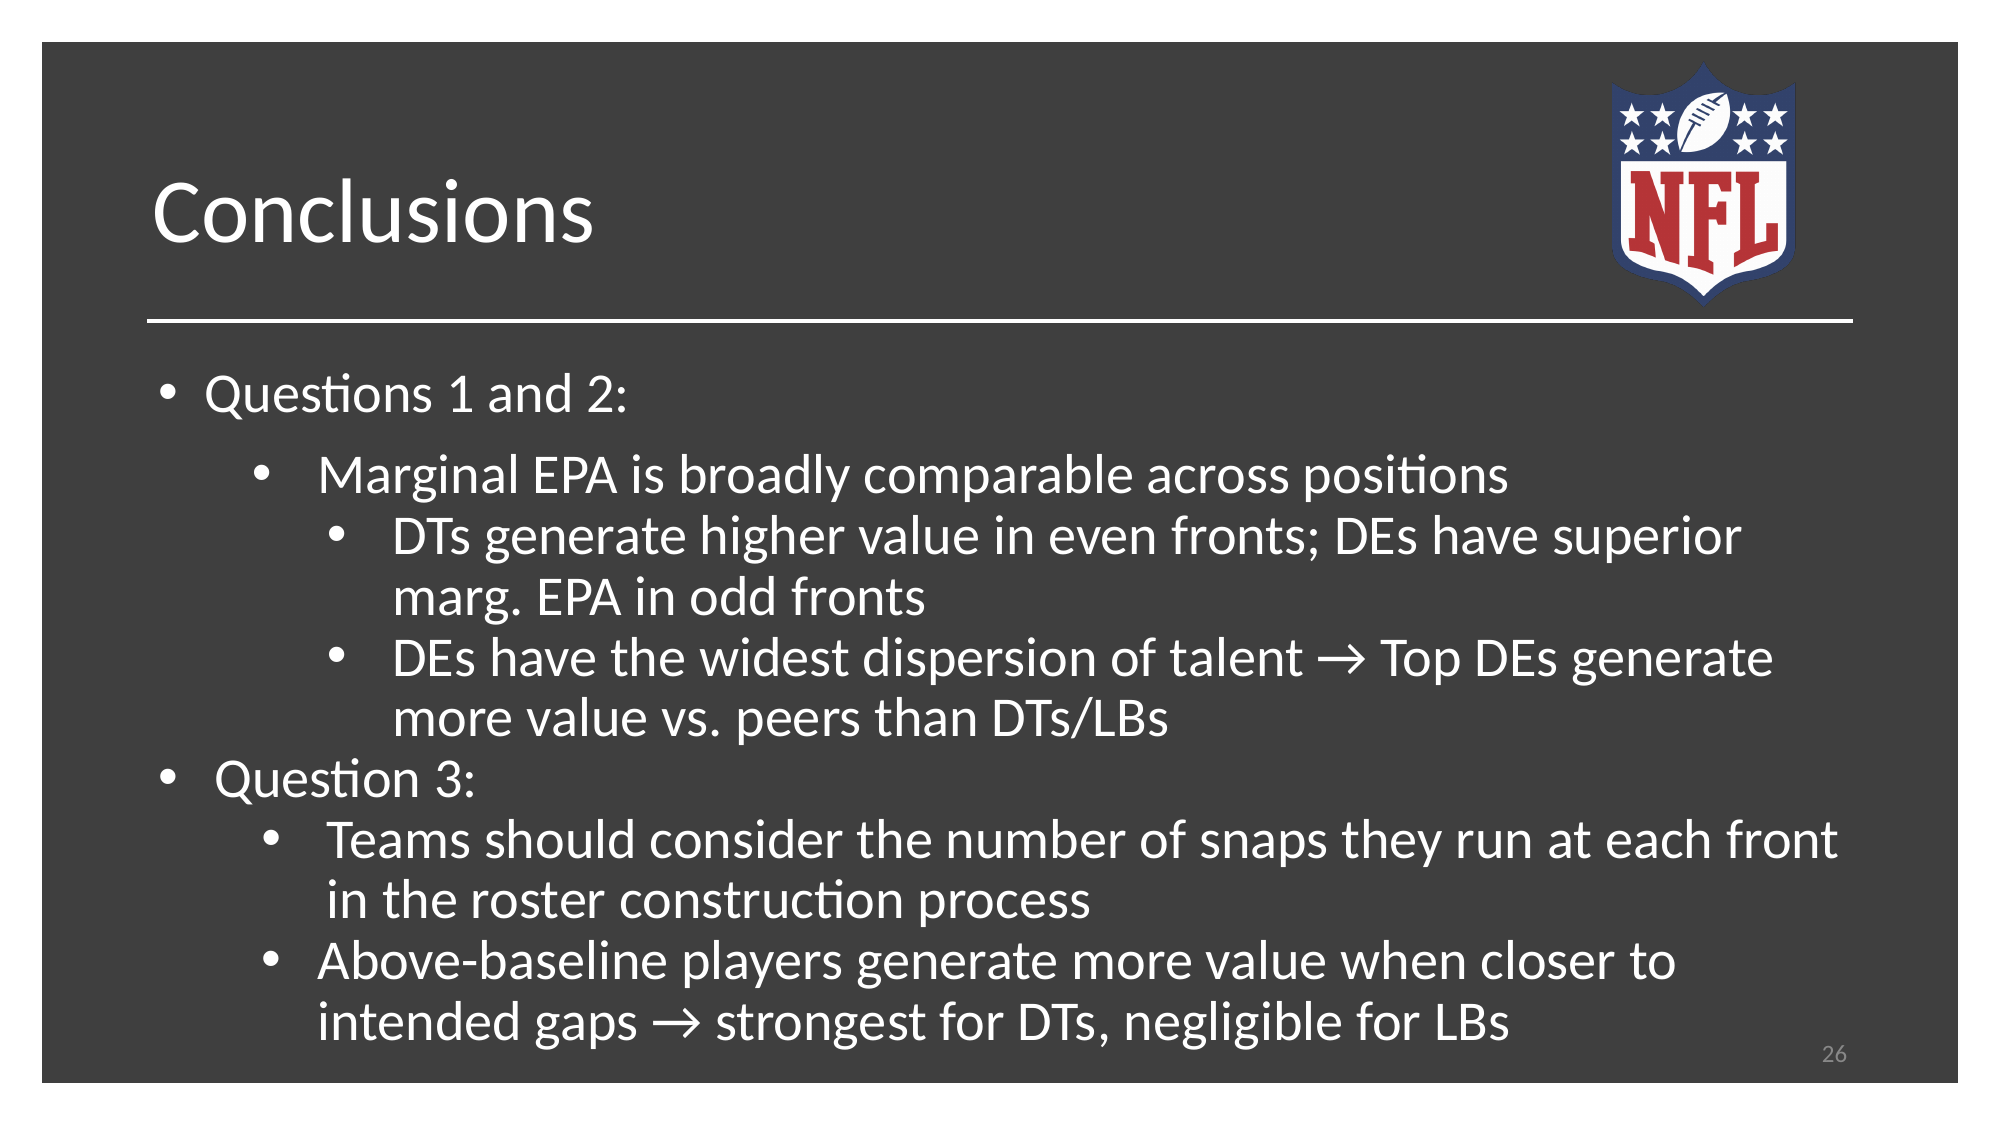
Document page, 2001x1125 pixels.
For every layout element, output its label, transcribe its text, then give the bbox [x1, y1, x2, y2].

picture [1458, 21, 1948, 347]
list Questions 1 and 2: Marginal EPA is broadly comparable across positions DTs generate higher value in even fronts; DEs have superior marg. EPA in odd fronts DEs have the widest dispersion of talent → Top DEs generate more value vs. peers than DTs/LBs Question 3: Teams should consider the number of snaps they run at each front in the roster construction process Above-baseline players generate more value when closer to intended gaps → strongest for DTs, negligible for LBs [77, 267, 1863, 961]
slide_number 26 [1412, 1022, 1863, 1083]
title Conclusions [137, 103, 1453, 267]
text_box [52, 52, 1948, 1073]
